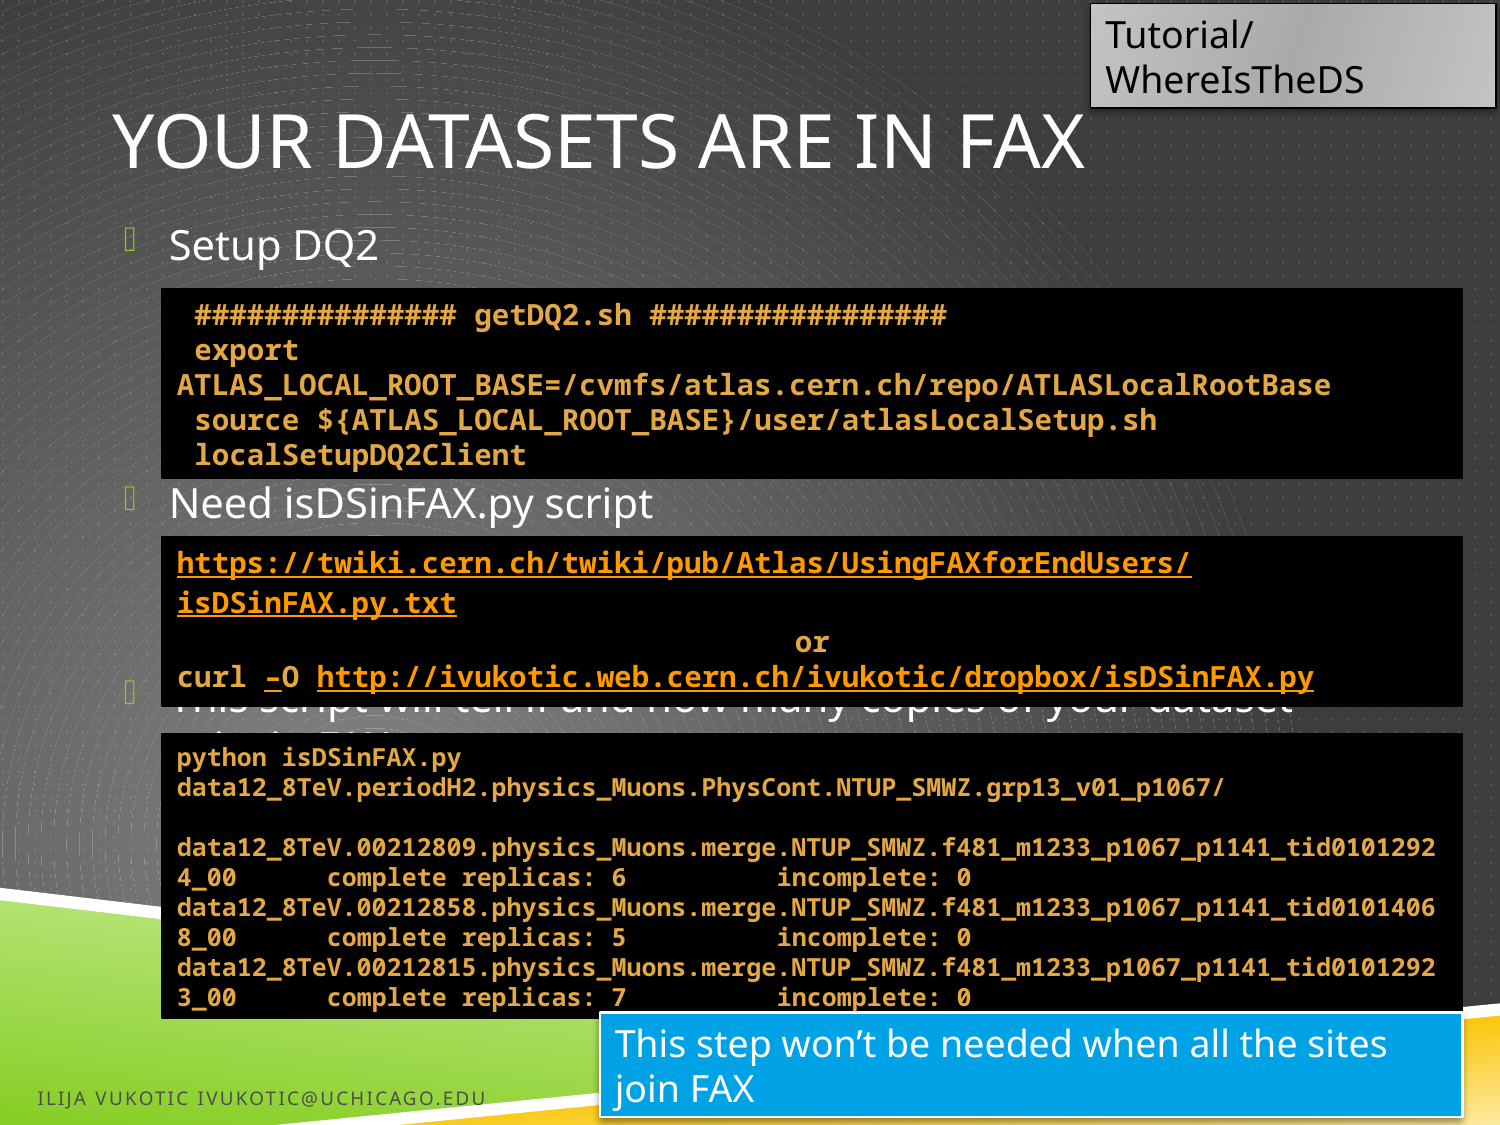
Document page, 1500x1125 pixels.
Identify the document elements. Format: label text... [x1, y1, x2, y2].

text_box python isDSinFAX.py data12_8TeV.periodH2.physics_Muons.PhysCont.NTUP_SMWZ.grp13_v01_p1067/ data12_8TeV.00212809.physics_Muons.merge.NTUP_SMWZ.f481_m1233_p1067_p1141_tid01012924_00 complete replicas: 6 incomplete: 0 data12_8TeV.00212858.physics_Muons.merge.NTUP_SMWZ.f481_m1233_p1067_p1141_tid01014068_00 complete replicas: 5 incomplete: 0 data12_8TeV.00212815.physics_Muons.merge.NTUP_SMWZ.f481_m1233_p1067_p1141_tid01012923_00 complete replicas: 7 incomplete: 0 [161, 733, 1463, 1019]
title Your datasets are in FAX [112, 45, 1388, 210]
text_box https://twiki.cern.ch/twiki/pub/Atlas/UsingFAXforEndUsers/isDSinFAX.py.txt or curl –O http://ivukotic.web.cern.ch/ivukotic/dropbox/isDSinFAX.py [161, 536, 1463, 707]
text_box Tutorial/WhereIsTheDS [1090, 3, 1497, 109]
list Setup DQ2 Need isDSinFAX.py script This script will tell if and how many copies of your dataset exist in FAX [112, 210, 1388, 1027]
text_box This step won’t be needed when all the sites join FAX [599, 1011, 1464, 1118]
footer Ilija Vukotic ivukotic@uchicago.edu [37, 1052, 513, 1113]
text_box ############### getDQ2.sh ################# export ATLAS_LOCAL_ROOT_BASE=/cvmfs/atlas.cern.ch/repo/ATLASLocalRootBase source ${ATLAS_LOCAL_ROOT_BASE}/user/atlasLocalSetup.sh localSetupDQ2Client [161, 288, 1463, 479]
